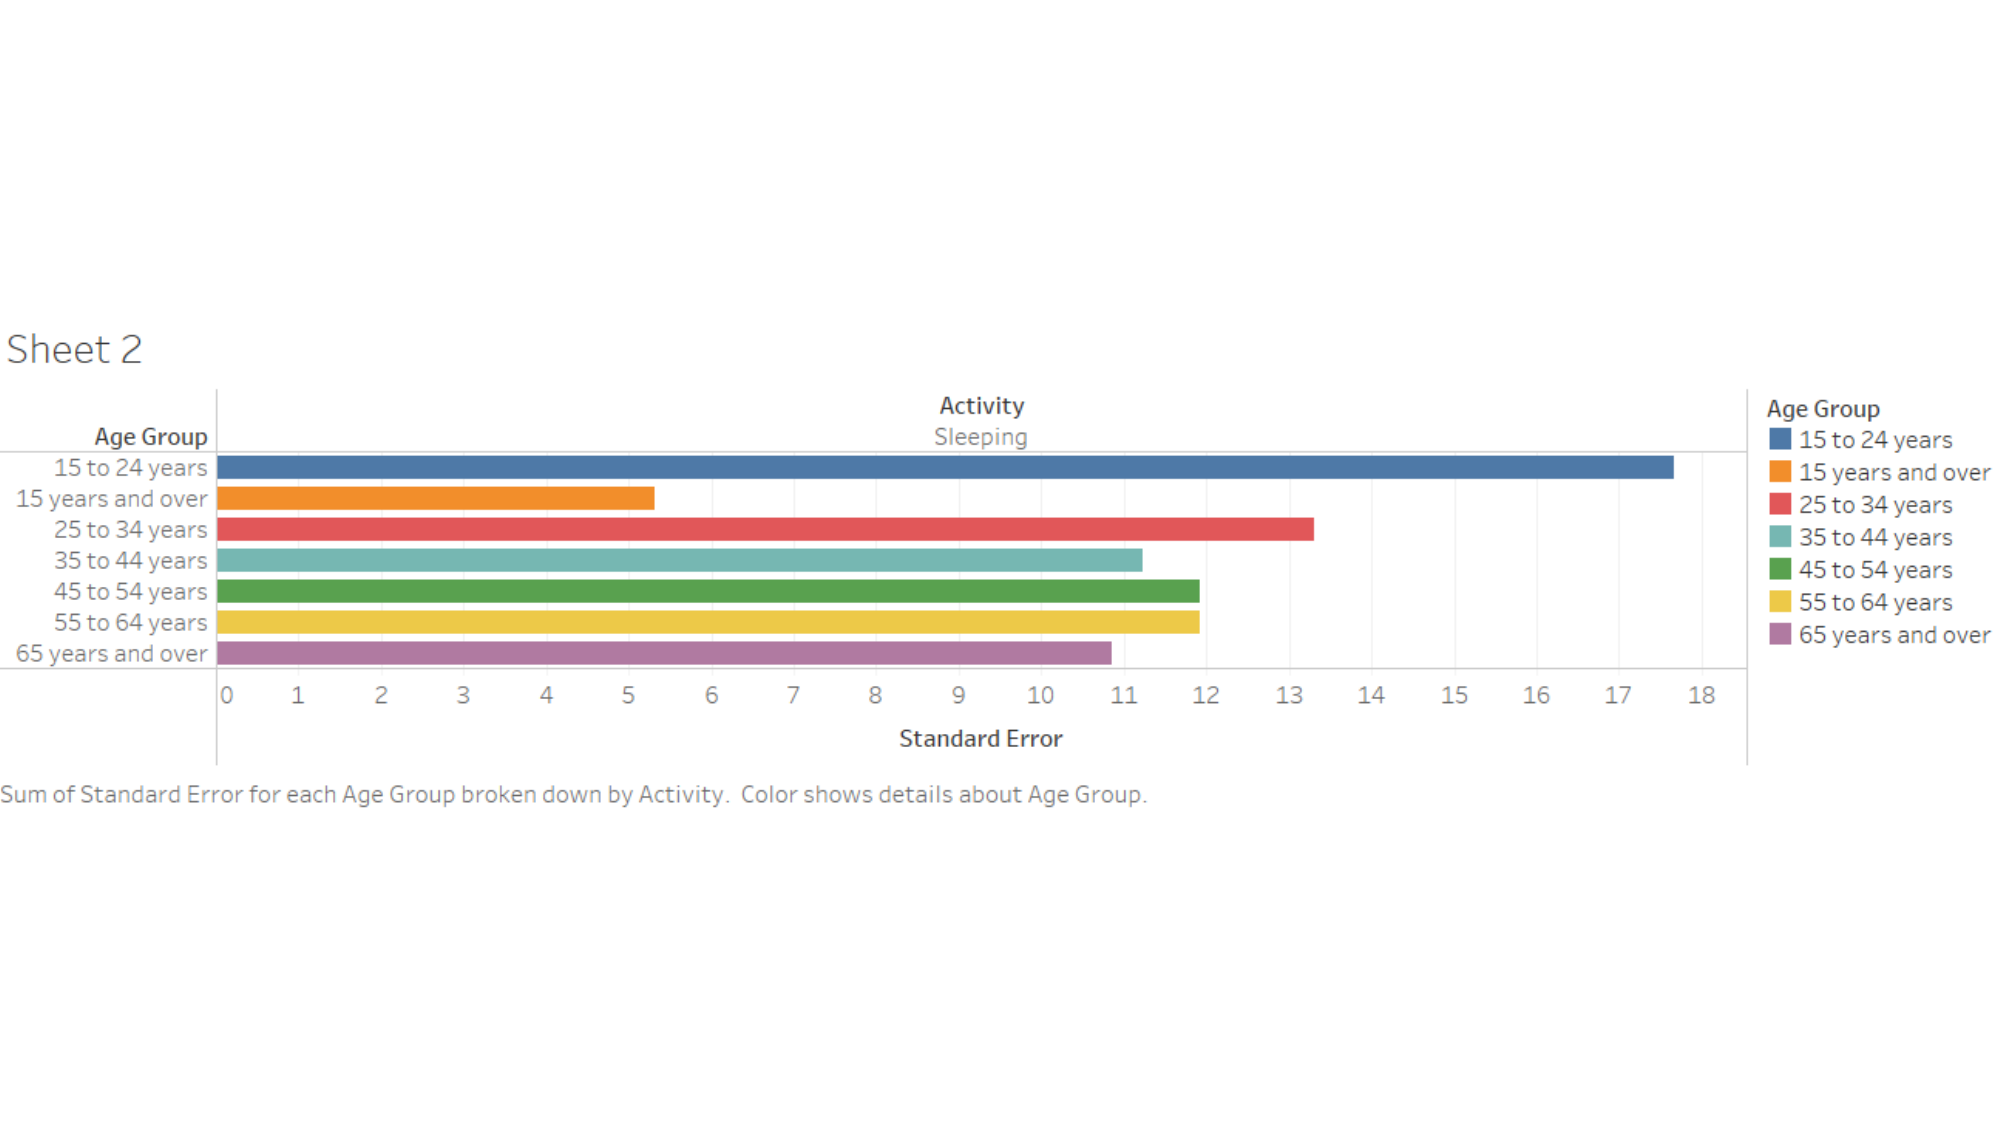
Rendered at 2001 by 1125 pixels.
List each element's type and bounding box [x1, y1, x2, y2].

picture [0, 312, 2000, 812]
